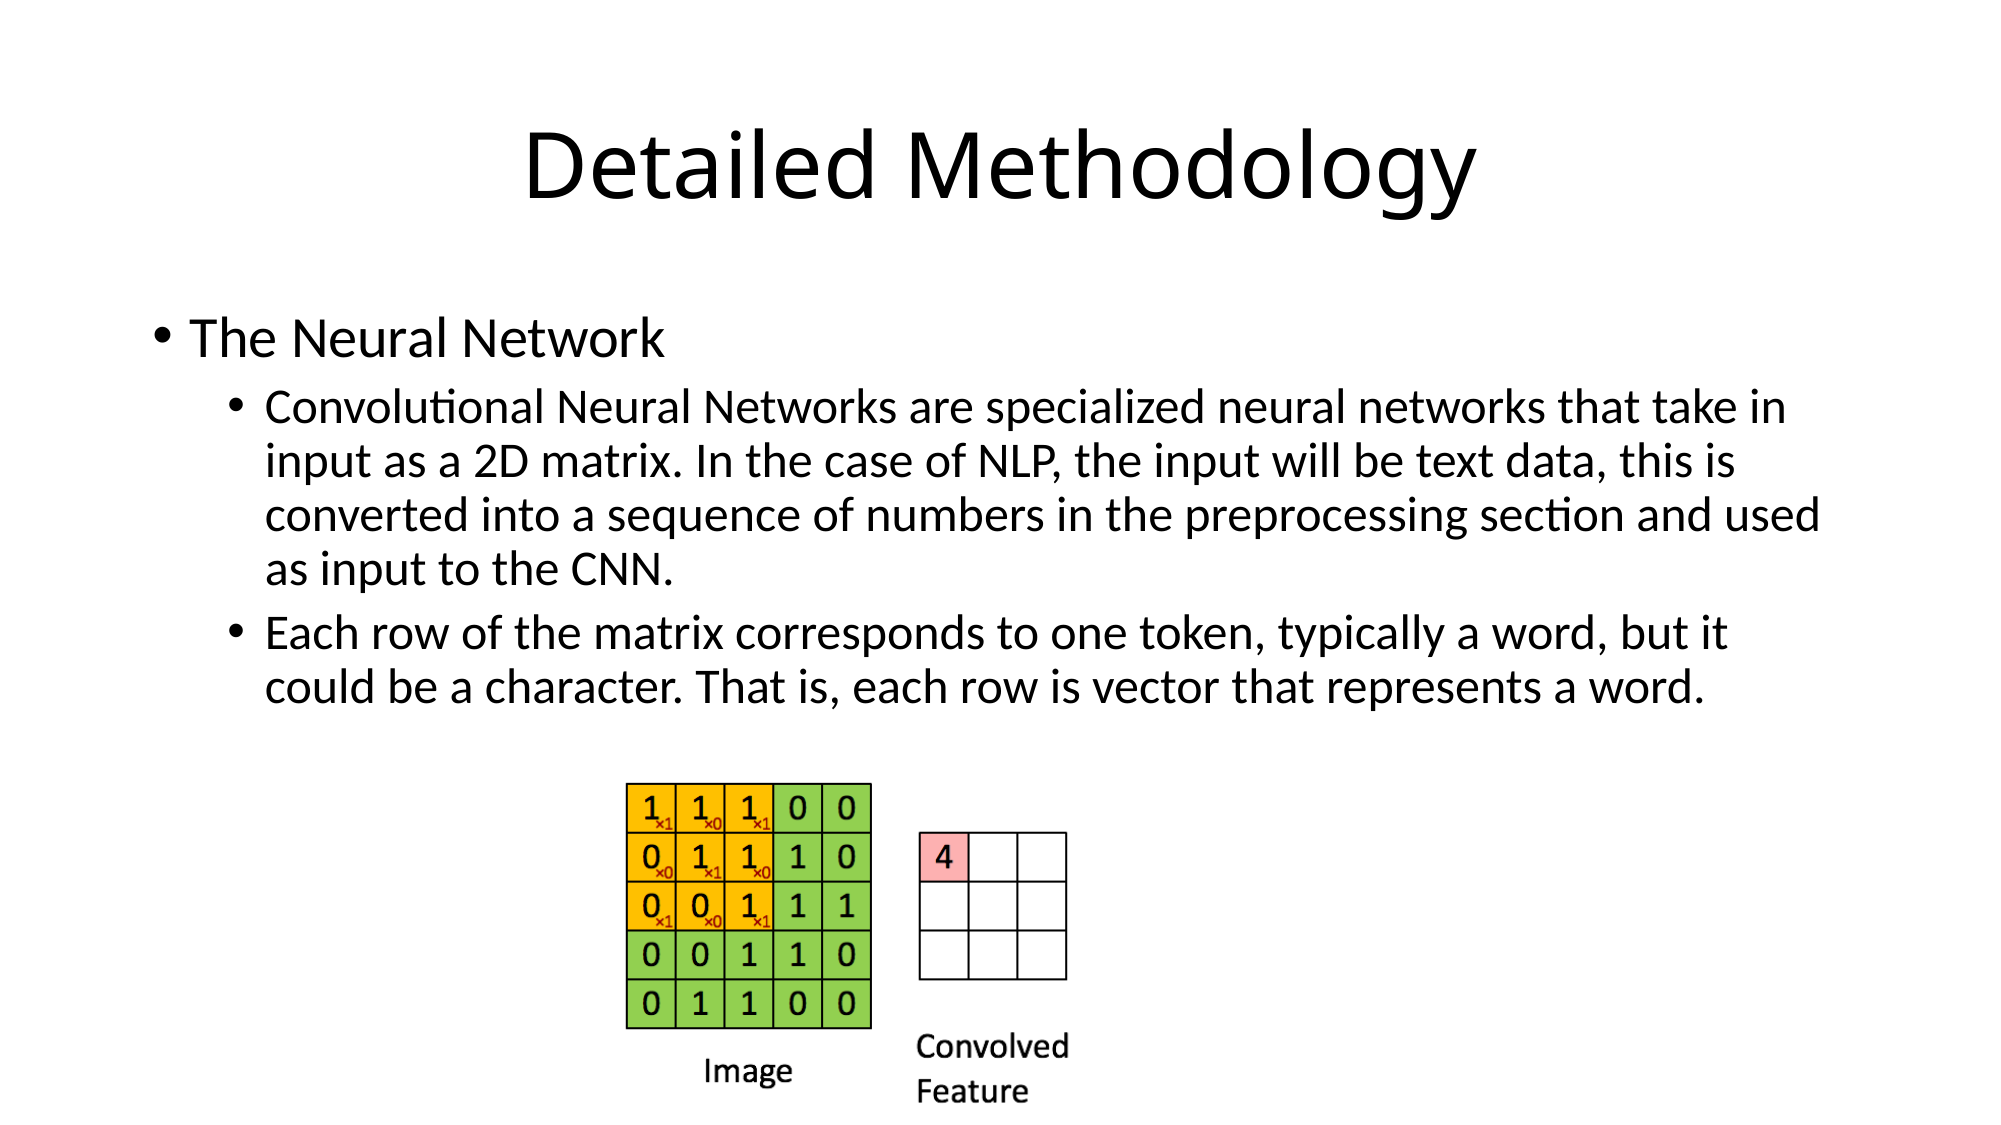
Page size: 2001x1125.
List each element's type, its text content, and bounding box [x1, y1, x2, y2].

title Detailed Methodology [137, 59, 1863, 278]
picture [578, 735, 1113, 1125]
list The Neural Network Convolutional Neural Networks are specialized neural networks that take in input as a 2D matrix. In the case of NLP, the input will be text data, this is converted into a sequence of numbers in the preprocessing section and used as input to the CNN. Each row of the matrix corresponds to one token, typically a word, but it could be a character. That is, each row is vector that represents a word. [137, 299, 1863, 1014]
